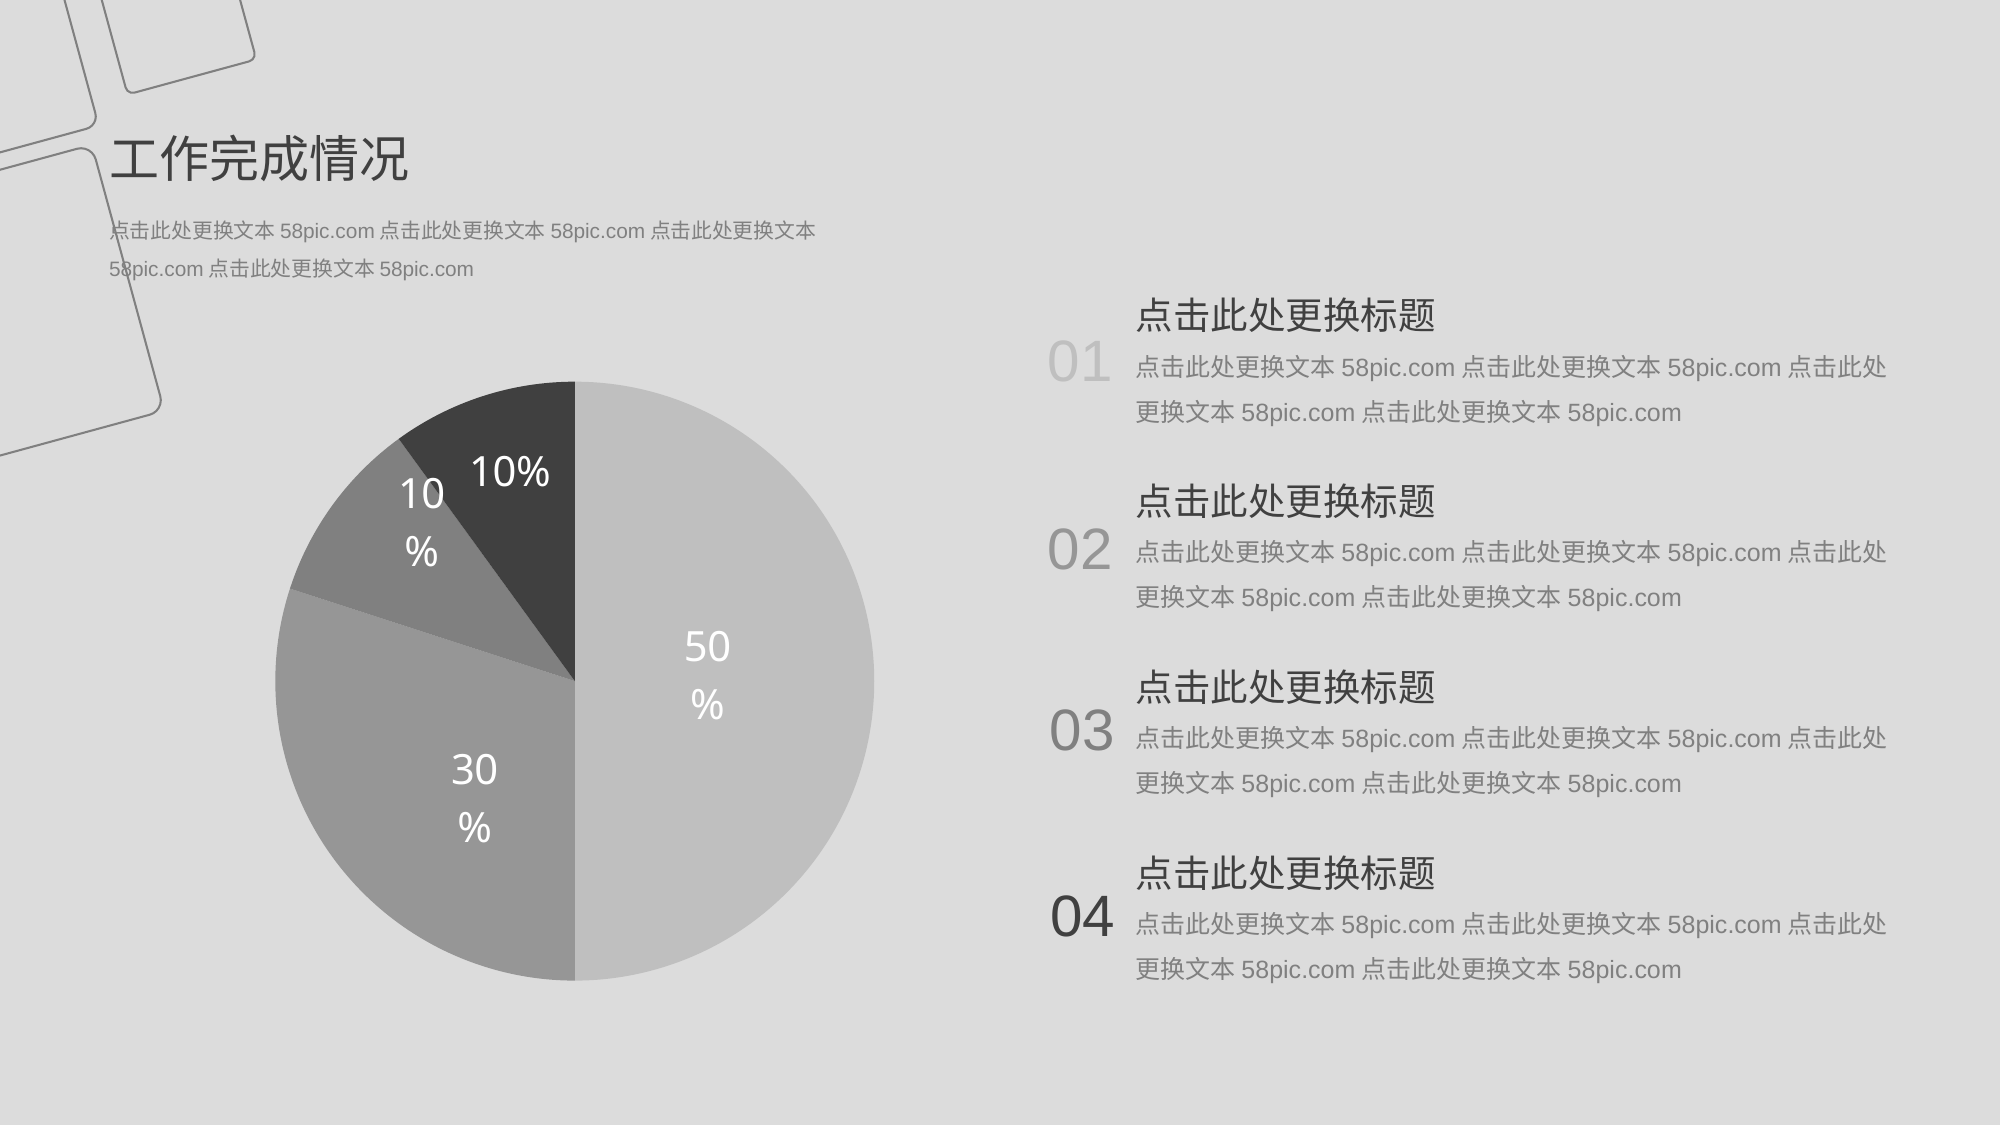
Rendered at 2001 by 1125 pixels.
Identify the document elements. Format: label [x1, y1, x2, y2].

text_box [1017, 265, 1913, 993]
chart [201, 285, 981, 1018]
text_box [0, 0, 895, 449]
